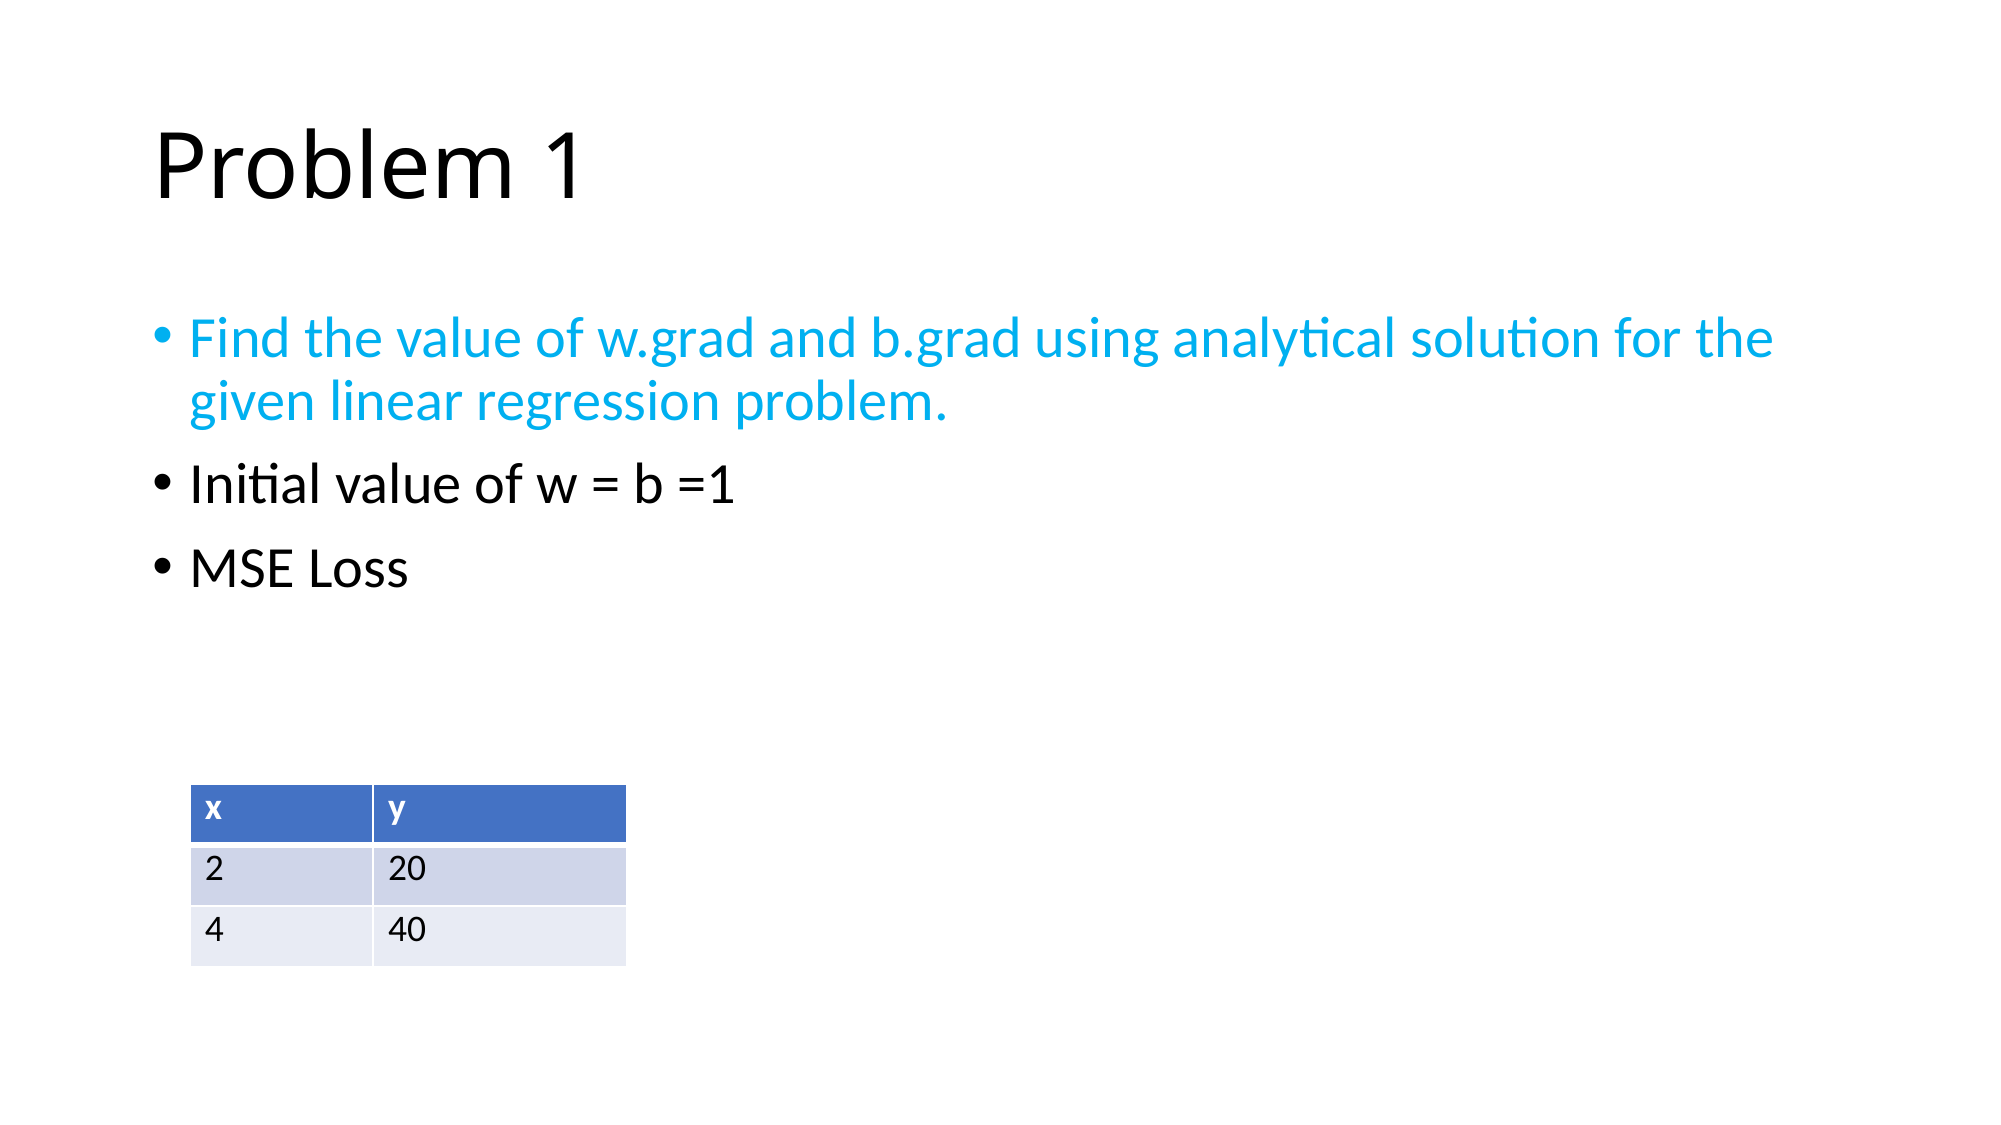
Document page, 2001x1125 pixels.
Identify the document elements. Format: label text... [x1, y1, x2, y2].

table_header x [191, 785, 372, 842]
table_cell 4 [191, 907, 372, 966]
list Find the value of w.grad and b.grad using analytical solution for the given linear regression problem. Initial value of w = b =1 MSE Loss [137, 299, 1863, 1014]
title Problem 1 [137, 59, 1863, 278]
table_header y [374, 785, 626, 842]
table_cell 40 [374, 907, 626, 966]
table_cell 2 [191, 848, 372, 905]
table_cell 20 [374, 848, 626, 905]
